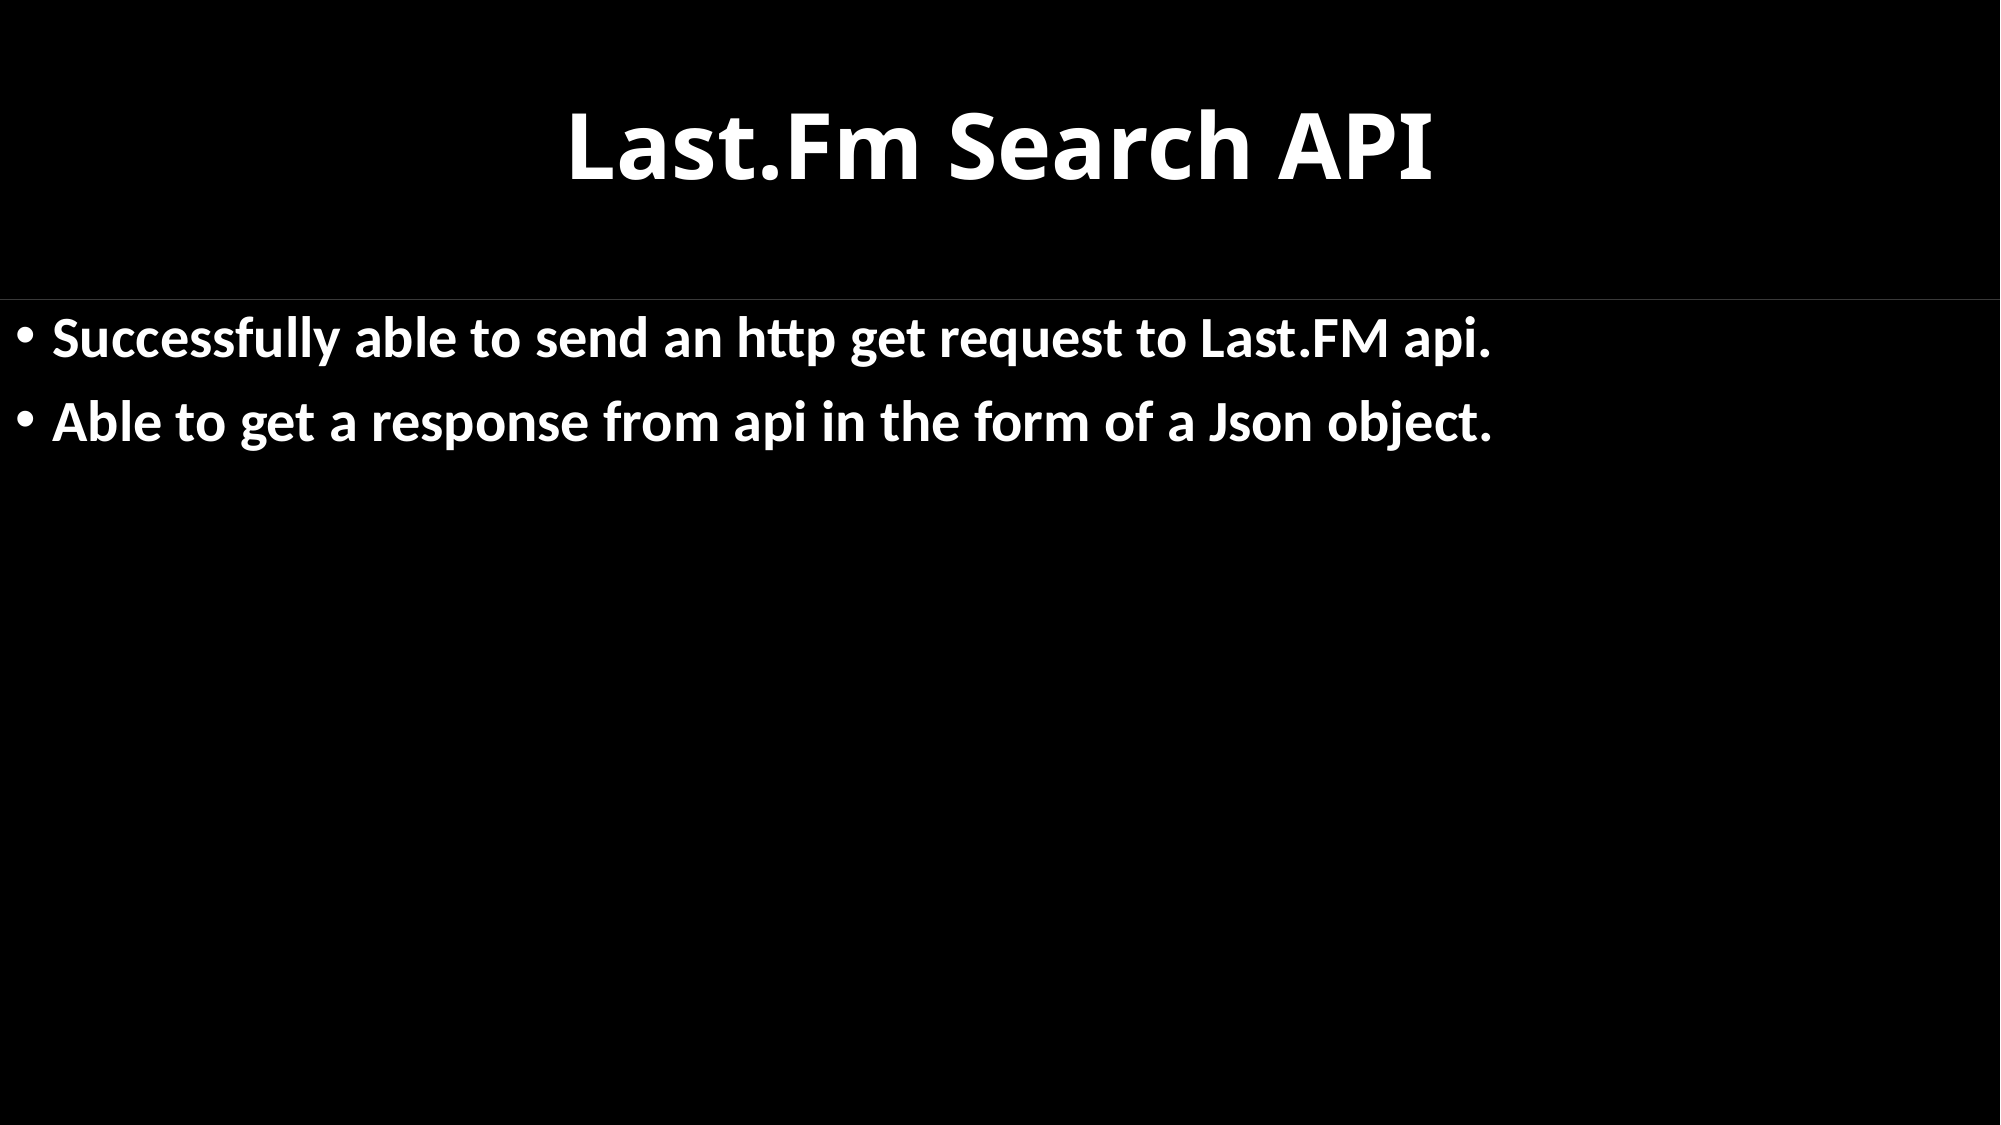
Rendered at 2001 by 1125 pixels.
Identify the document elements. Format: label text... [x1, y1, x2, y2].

list Successfully able to send an http get request to Last.FM api. Able to get a response from api in the form of a Json object. [0, 299, 2000, 1125]
title Last.Fm Search API [0, 0, 2000, 299]
